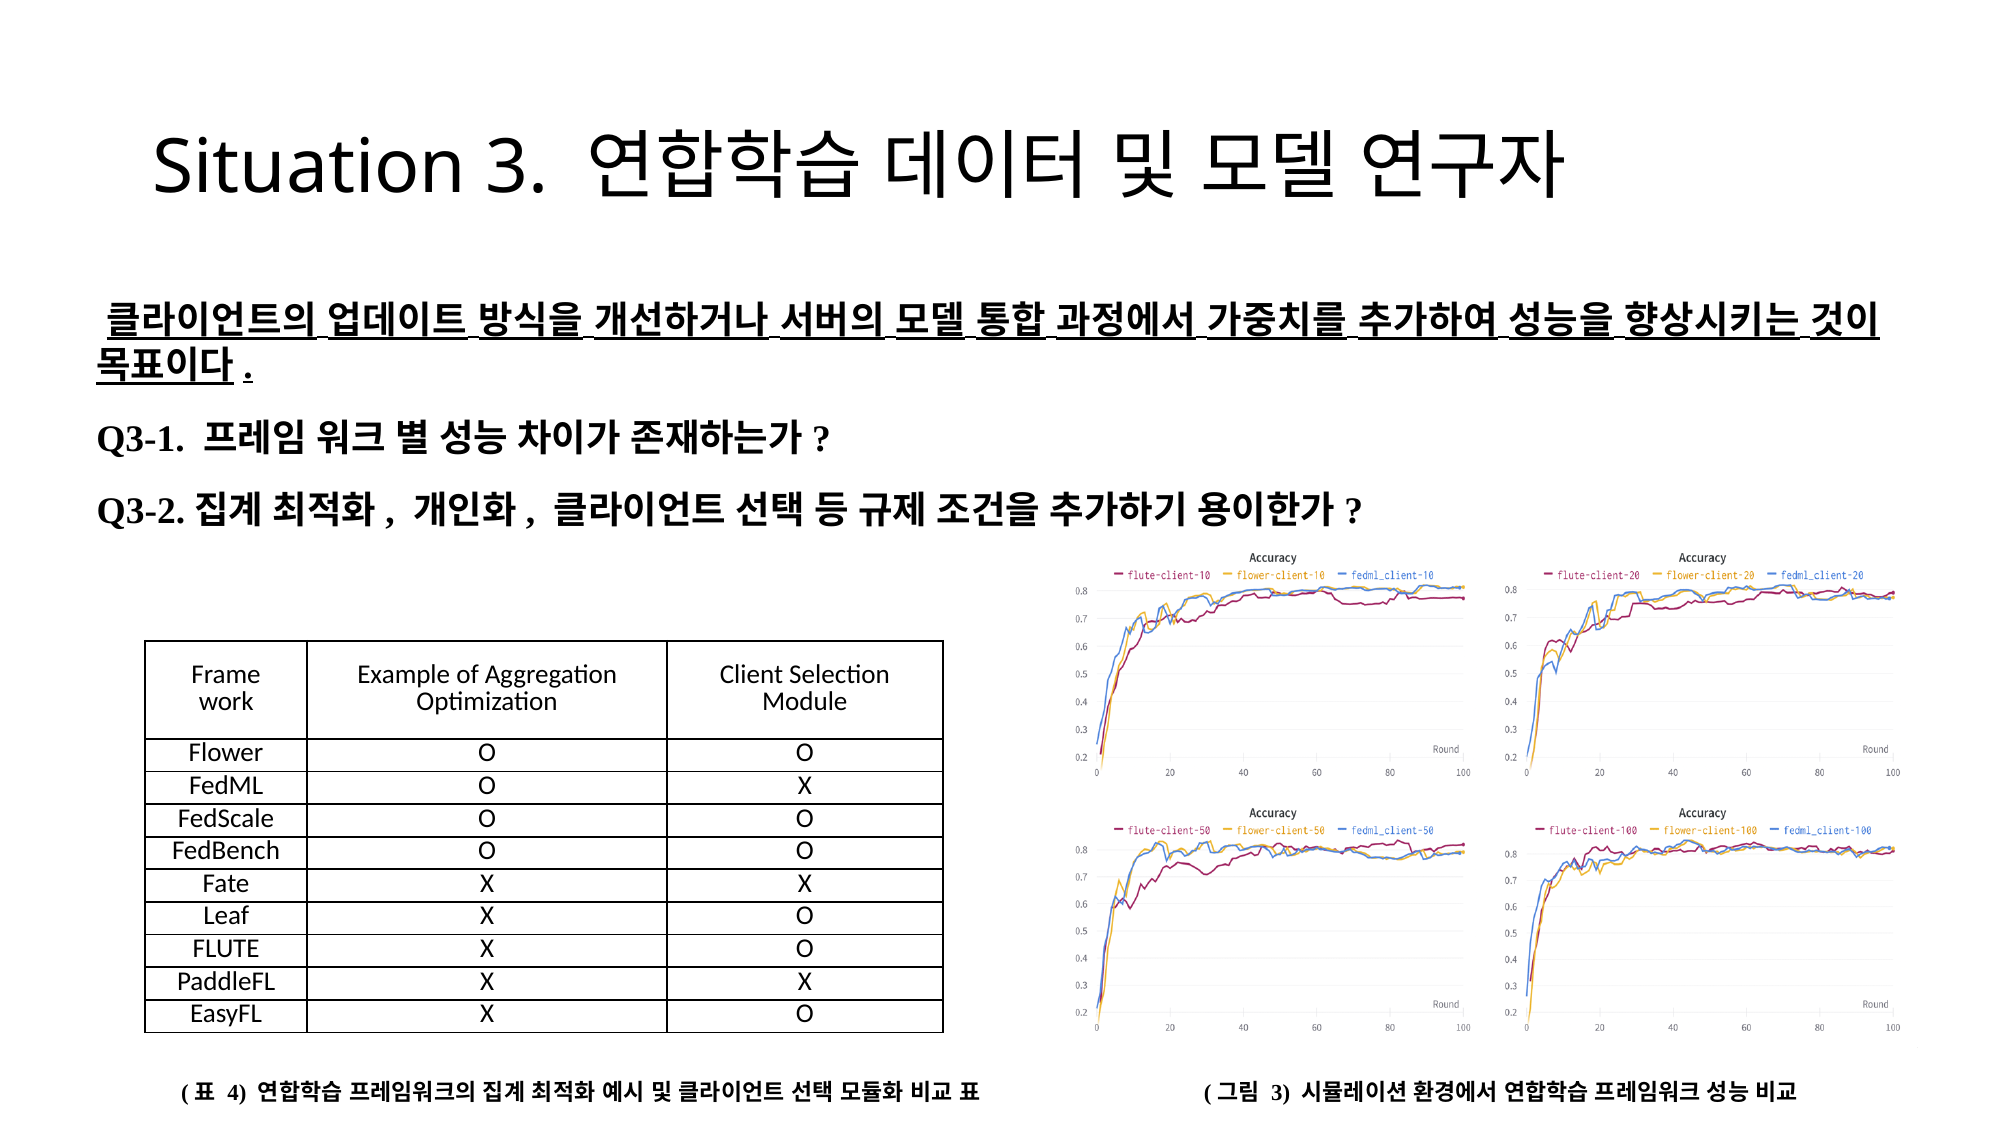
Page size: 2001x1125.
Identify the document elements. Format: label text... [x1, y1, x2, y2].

text_box (그림 3) 시뮬레이션 환경에서 연합학습 프레임워크 성능 비교 [1113, 1070, 2000, 1113]
table_cell Fate [146, 870, 306, 901]
table_cell O [668, 740, 942, 771]
table_cell O [308, 838, 666, 868]
table_cell O [668, 935, 942, 966]
table_cell Flower [146, 740, 306, 771]
table_header Frame work [146, 642, 306, 738]
table_cell FedBench [146, 838, 306, 868]
table_cell O [668, 838, 942, 868]
table_cell X [308, 968, 666, 999]
text_box (표 4) 연합학습 프레임워크의 집계 최적화 예시 및 클라이언트 선택 모듈화 비교 표 [50, 1070, 1113, 1113]
table_cell X [668, 870, 942, 901]
table_header Example of Aggregation Optimization [308, 642, 666, 738]
table_cell O [308, 805, 666, 836]
title Situation 3. 연합학습 데이터 및 모델 연구자 [137, 59, 1863, 278]
table_cell O [308, 740, 666, 771]
table_cell O [668, 903, 942, 934]
table_cell FLUTE [146, 935, 306, 966]
table_cell EasyFL [146, 1001, 306, 1032]
table_cell X [308, 1001, 666, 1032]
table_cell PaddleFL [146, 968, 306, 999]
table_cell O [308, 772, 666, 803]
table_cell O [668, 805, 942, 836]
text_box Q3-2.집계 최적화, 개인화, 클라이언트 선택 등 규제 조건을 추가하기 용이한가? [81, 478, 1677, 539]
table_cell X [668, 968, 942, 999]
table_cell X [668, 772, 942, 803]
table_cell X [308, 935, 666, 966]
picture [1057, 536, 1918, 1048]
text_box Q3-1. 프레임 워크 별 성능 차이가 존재하는가? [81, 406, 1171, 467]
table_header Client Selection Module [668, 642, 942, 738]
table_cell Leaf [146, 903, 306, 934]
table_cell X [308, 870, 666, 901]
table_cell FedScale [146, 805, 306, 836]
text_box 클라이언트의 업데이트 방식을 개선하거나 서버의 모델 통합 과정에서 가중치를 추가하여 성능을 향상시키는 것이 목표이다. [81, 288, 1895, 394]
table_cell FedML [146, 772, 306, 803]
table_cell X [308, 903, 666, 934]
table_cell O [668, 1001, 942, 1032]
